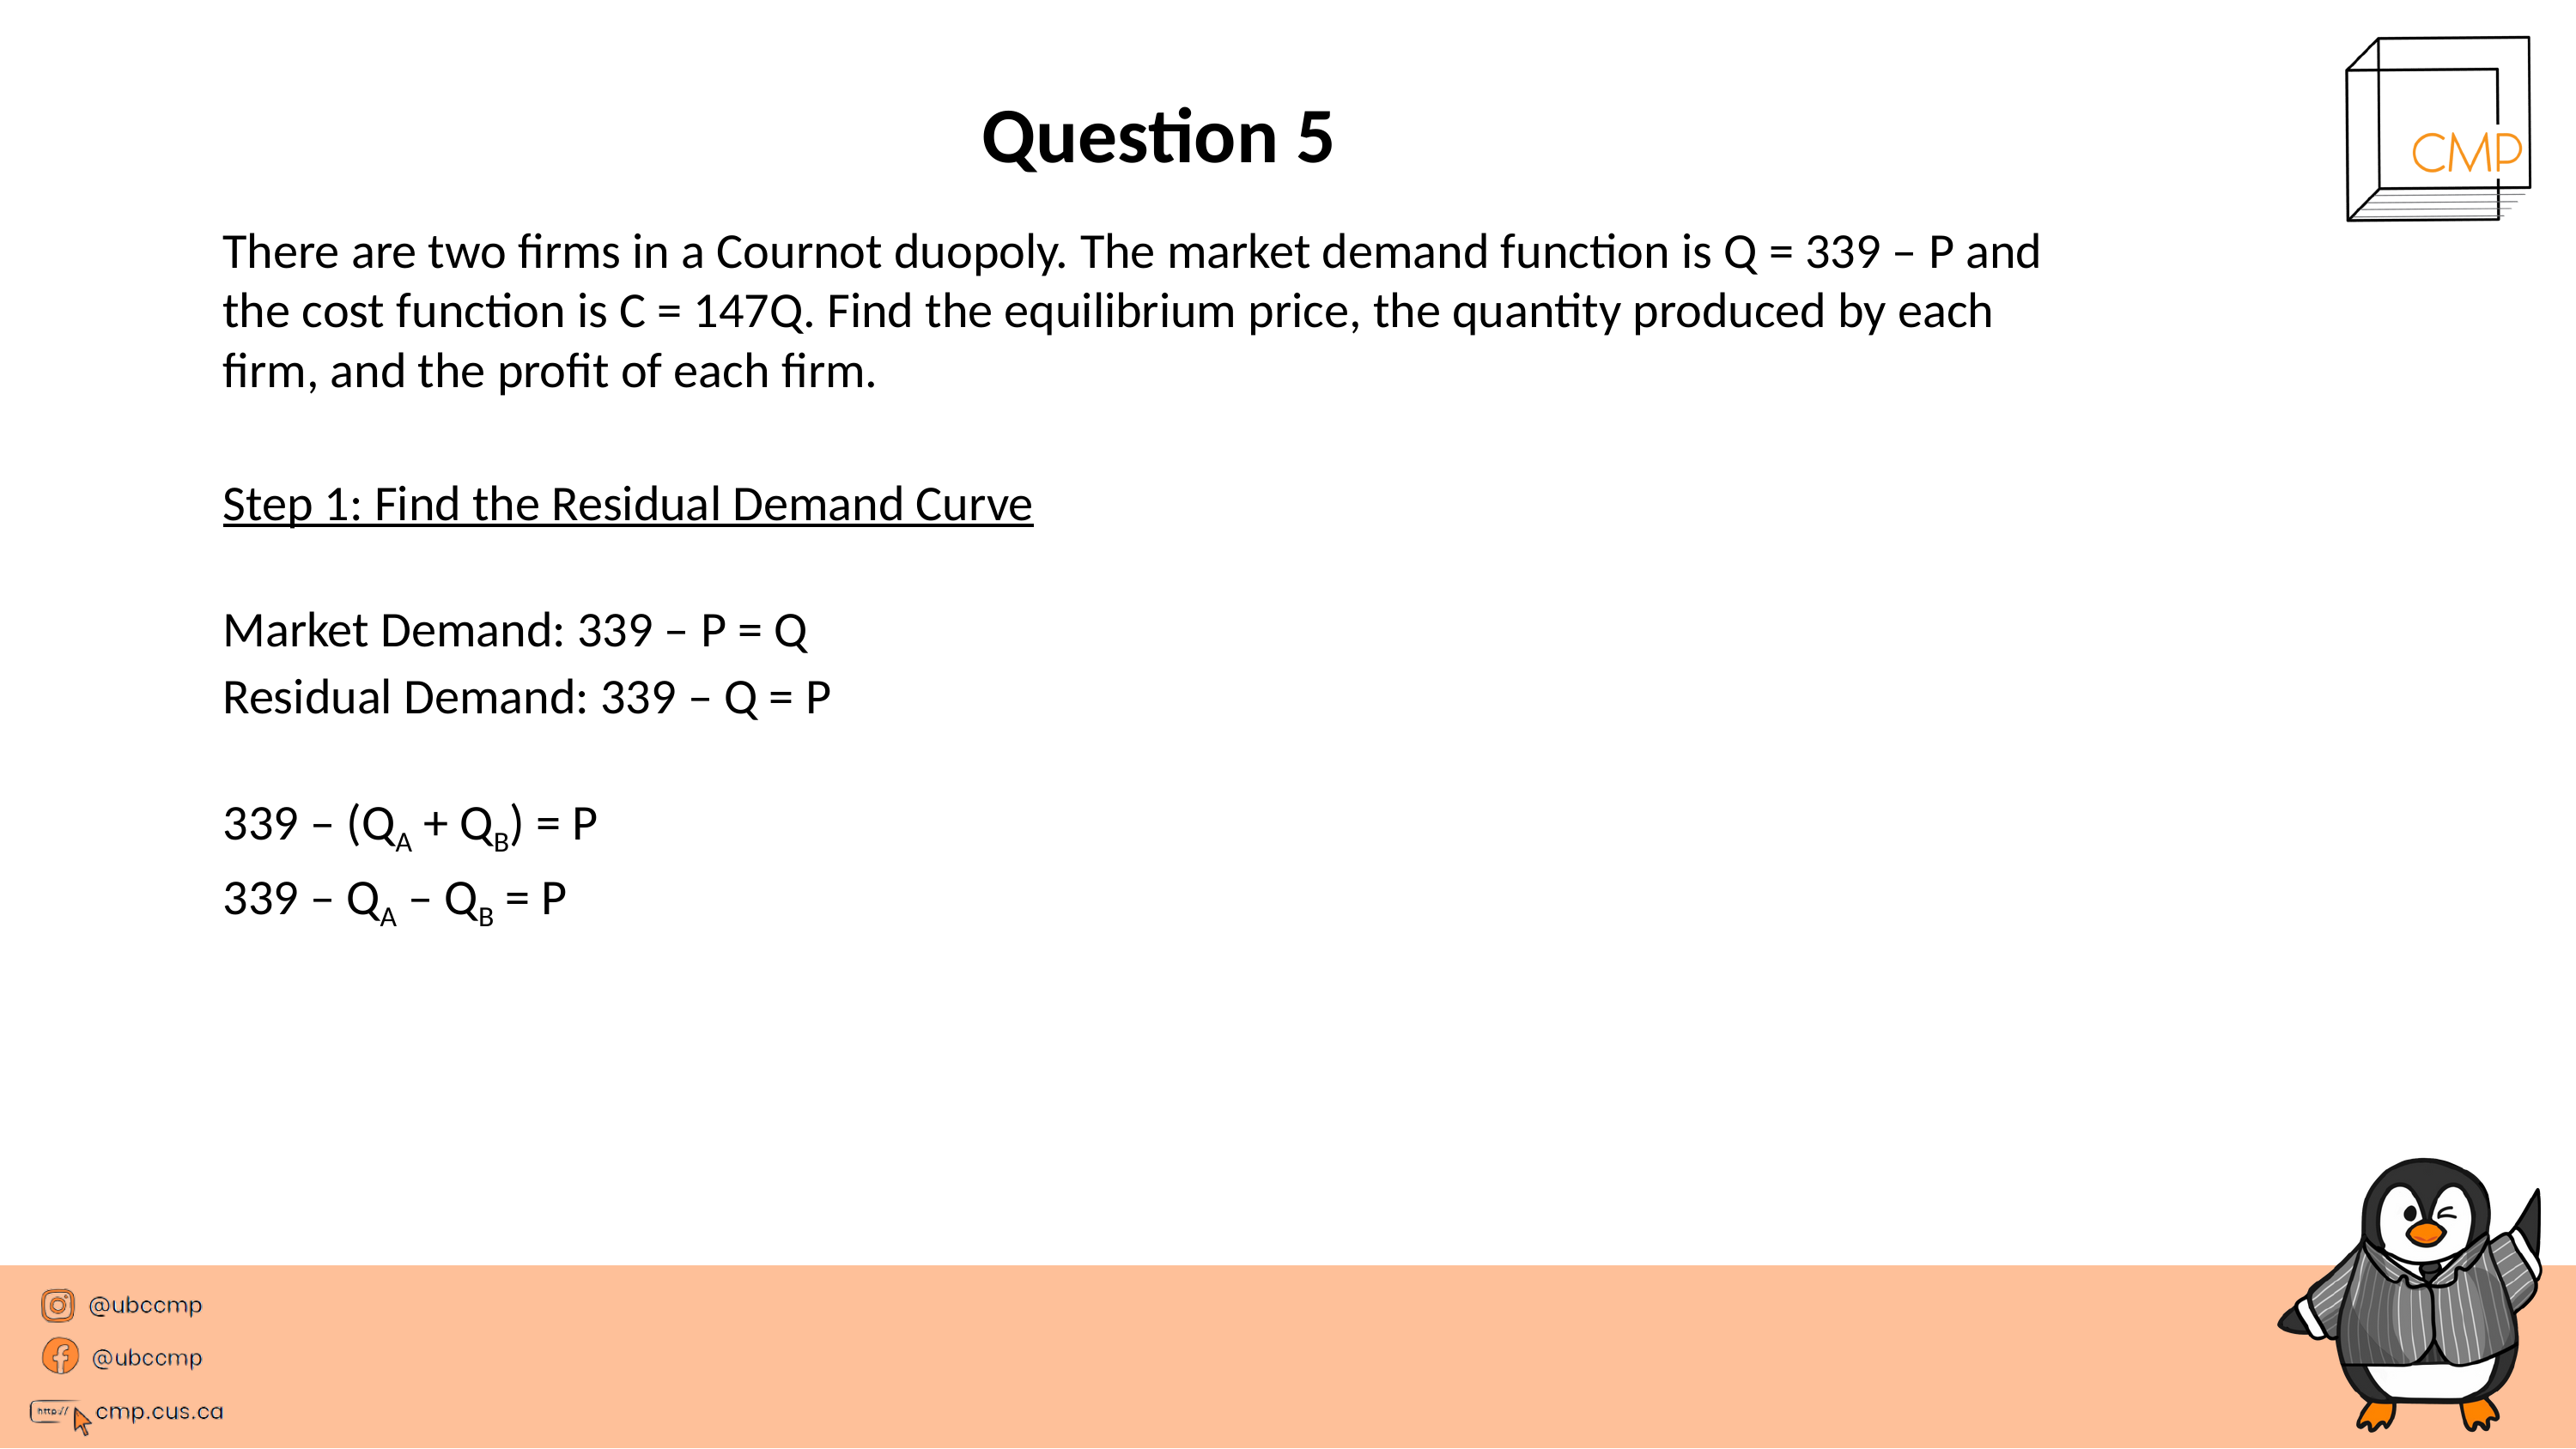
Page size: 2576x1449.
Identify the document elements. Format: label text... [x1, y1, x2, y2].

picture [2233, 0, 2576, 337]
text_box There are two firms in a Cournot duopoly. The market demand function is Q = 339 – P and the cost function is C = 147Q. Find the equilibrium price, the quantity produced by each firm, and the profit of each firm. Step 1: Find the Residual Demand Curve Market Demand: 339 – P = Q Residual Demand: 339 – Q = P 339 – (QA + QB) = P 339 – QA – QB = P [191, 211, 2110, 1239]
picture [2232, 1003, 2576, 1449]
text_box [0, 1245, 2227, 1449]
text_box Question 5 [570, 50, 1730, 211]
picture [15, 1276, 258, 1442]
